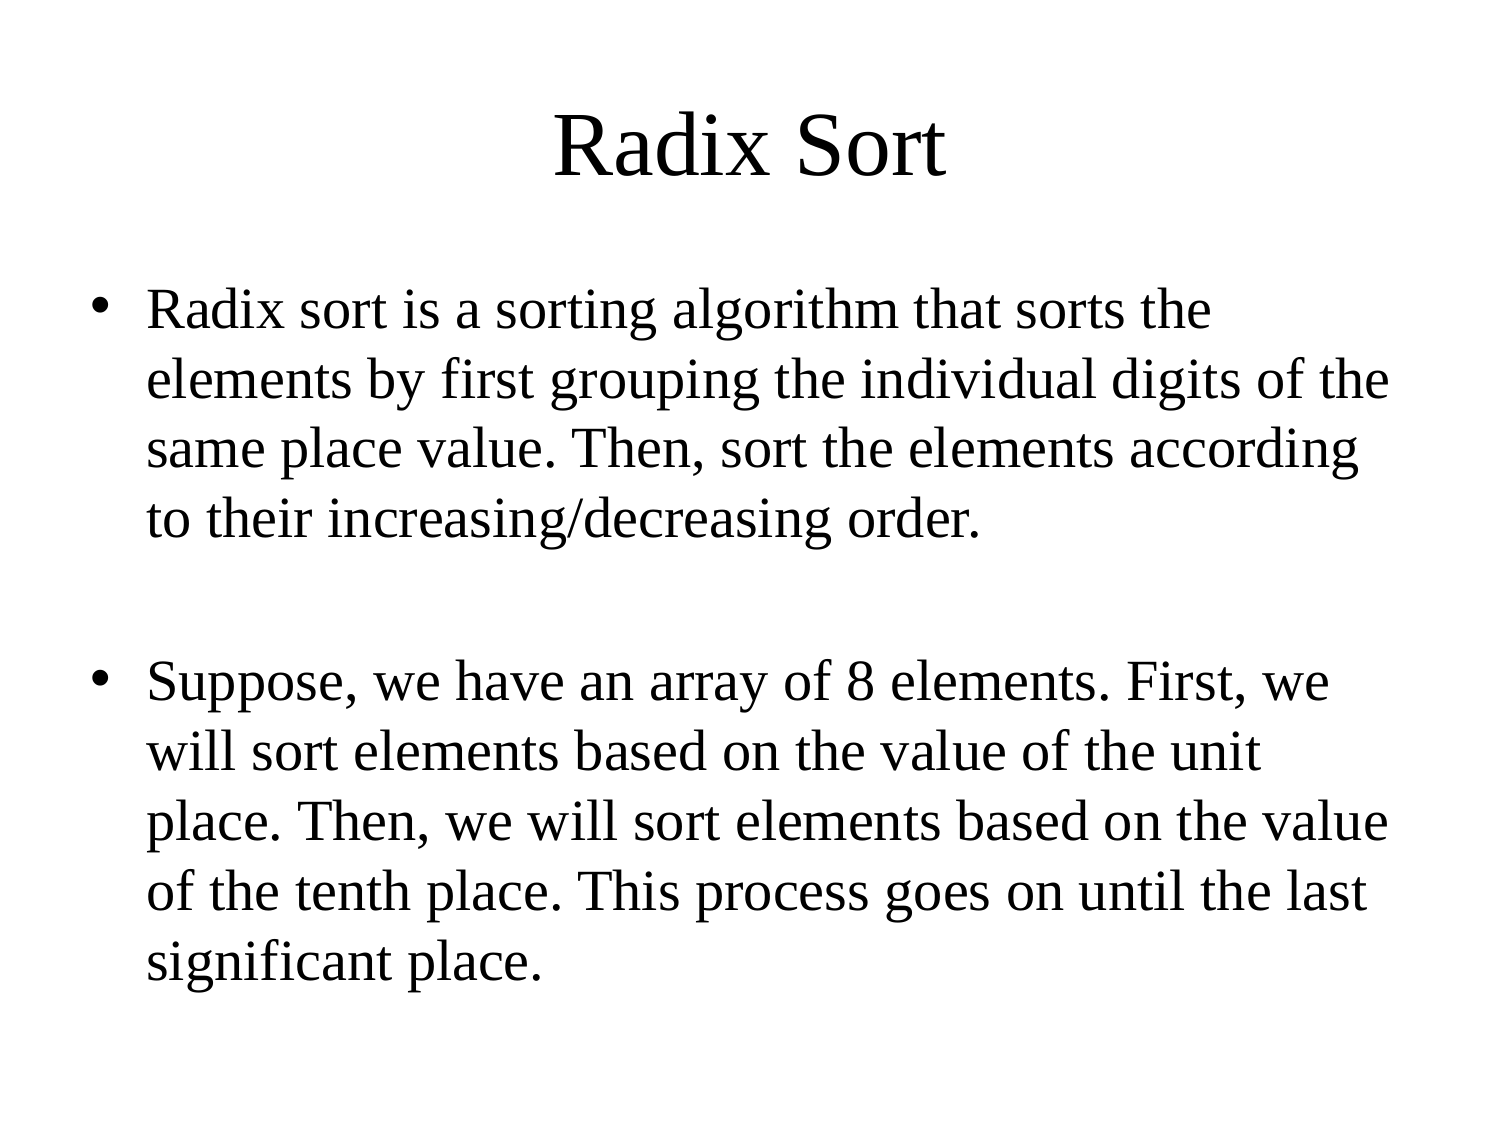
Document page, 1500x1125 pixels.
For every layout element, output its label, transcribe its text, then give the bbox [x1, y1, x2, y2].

title Radix Sort [75, 45, 1425, 233]
list Radix sort is a sorting algorithm that sorts the elements by first grouping the individual digits of the same place value. Then, sort the elements according to their increasing/decreasing order. Suppose, we have an array of 8 elements. First, we will sort elements based on the value of the unit place. Then, we will sort elements based on the value of the tenth place. This process goes on until the last significant place. [75, 262, 1425, 1125]
